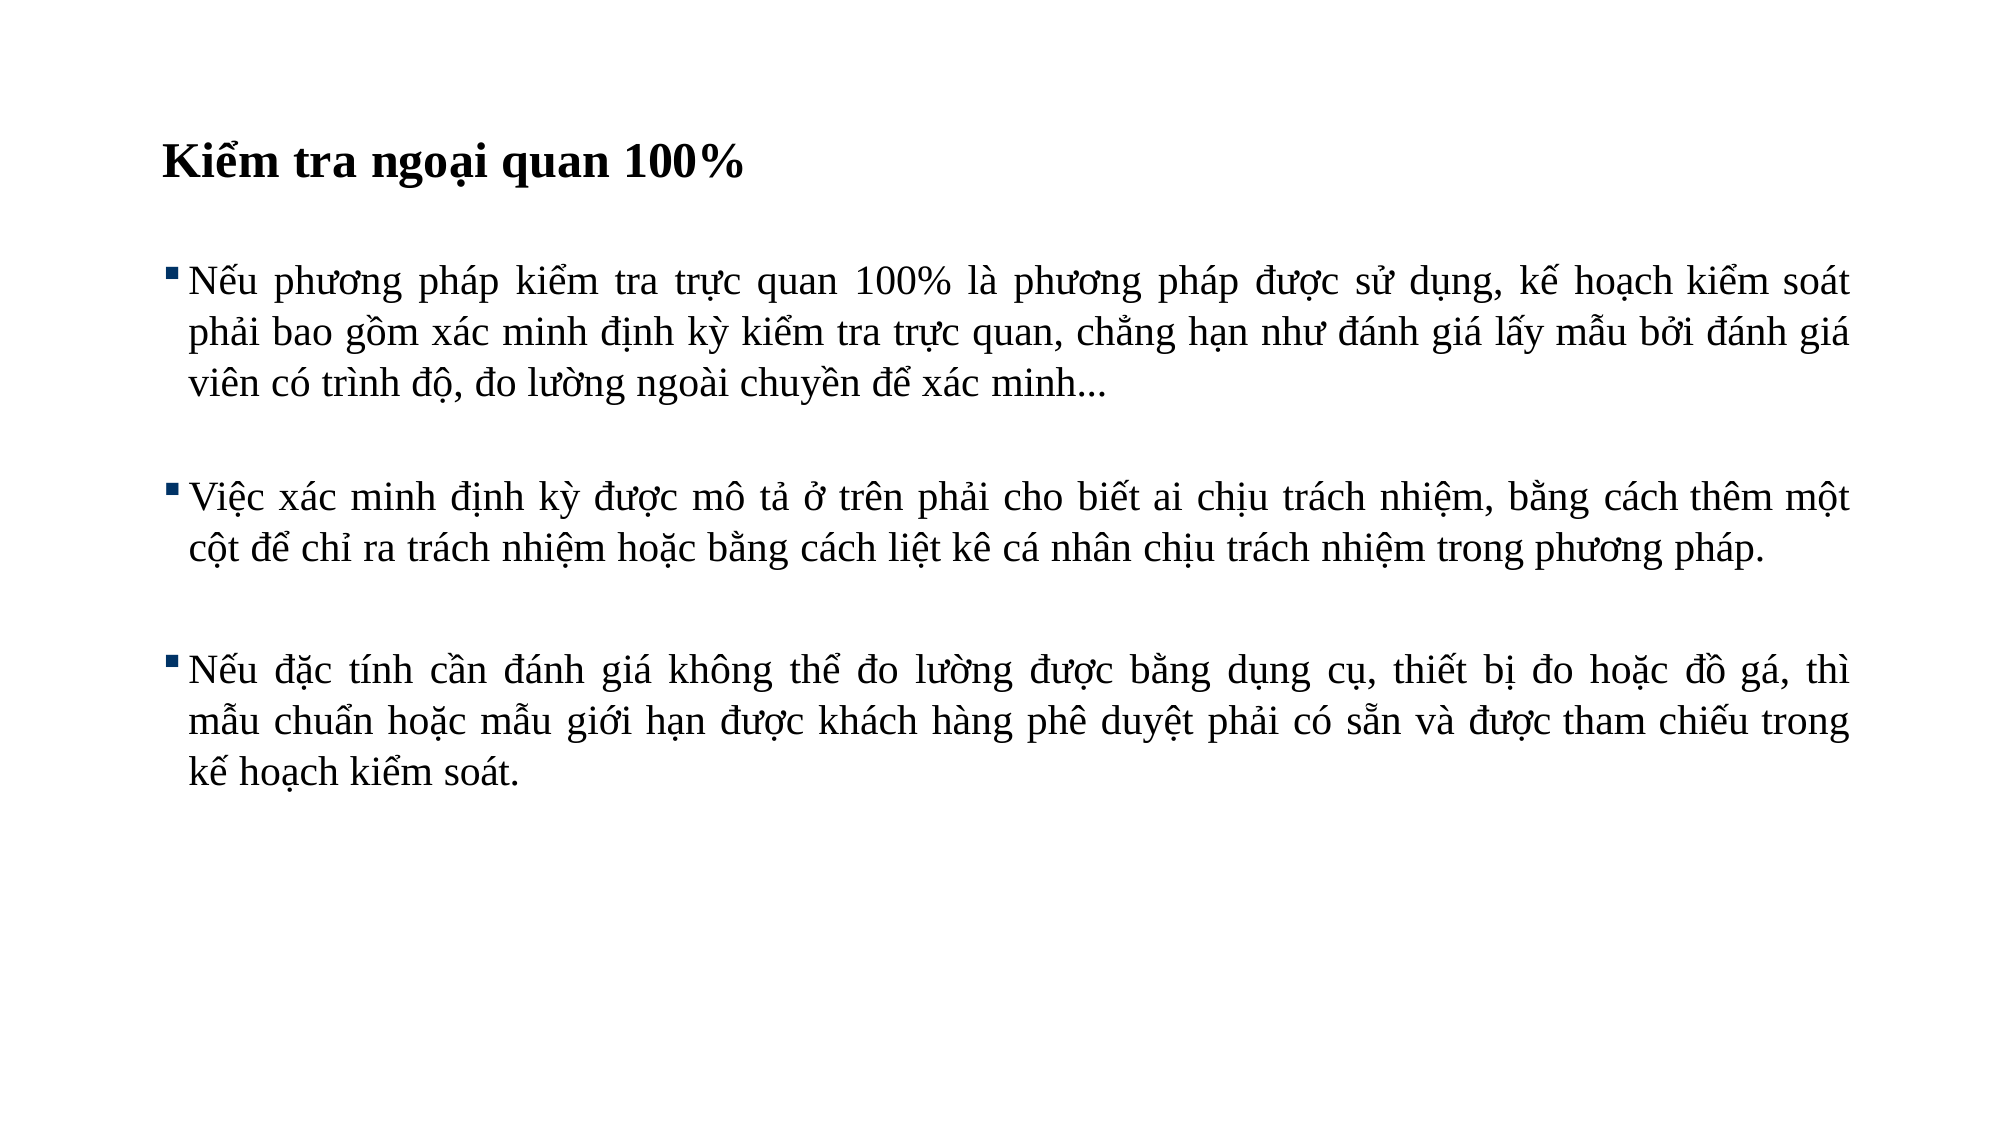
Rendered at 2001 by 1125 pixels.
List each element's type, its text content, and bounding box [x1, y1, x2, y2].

text_box Kiểm tra ngoại quan 100% Nếu phương pháp kiểm tra trực quan 100% là phương pháp được sử dụng, kế hoạch kiểm soát phải bao gồm xác minh định kỳ kiểm tra trực quan, chẳng hạn như đánh giá lấy mẫu bởi đánh giá viên có trình độ, đo lường ngoài chuyền để xác minh... Việc xác minh định kỳ được mô tả ở trên phải cho biết ai chịu trách nhiệm, bằng cách thêm một cột để chỉ ra trách nhiệm hoặc bằng cách liệt kê cá nhân chịu trách nhiệm trong phương pháp. Nếu đặc tính cần đánh giá không thể đo lường được bằng dụng cụ, thiết bị đo hoặc đồ gá, thì mẫu chuẩn hoặc mẫu giới hạn được khách hàng phê duyệt phải có sẵn và được tham chiếu trong kế hoạch kiểm soát. [160, 123, 1851, 794]
